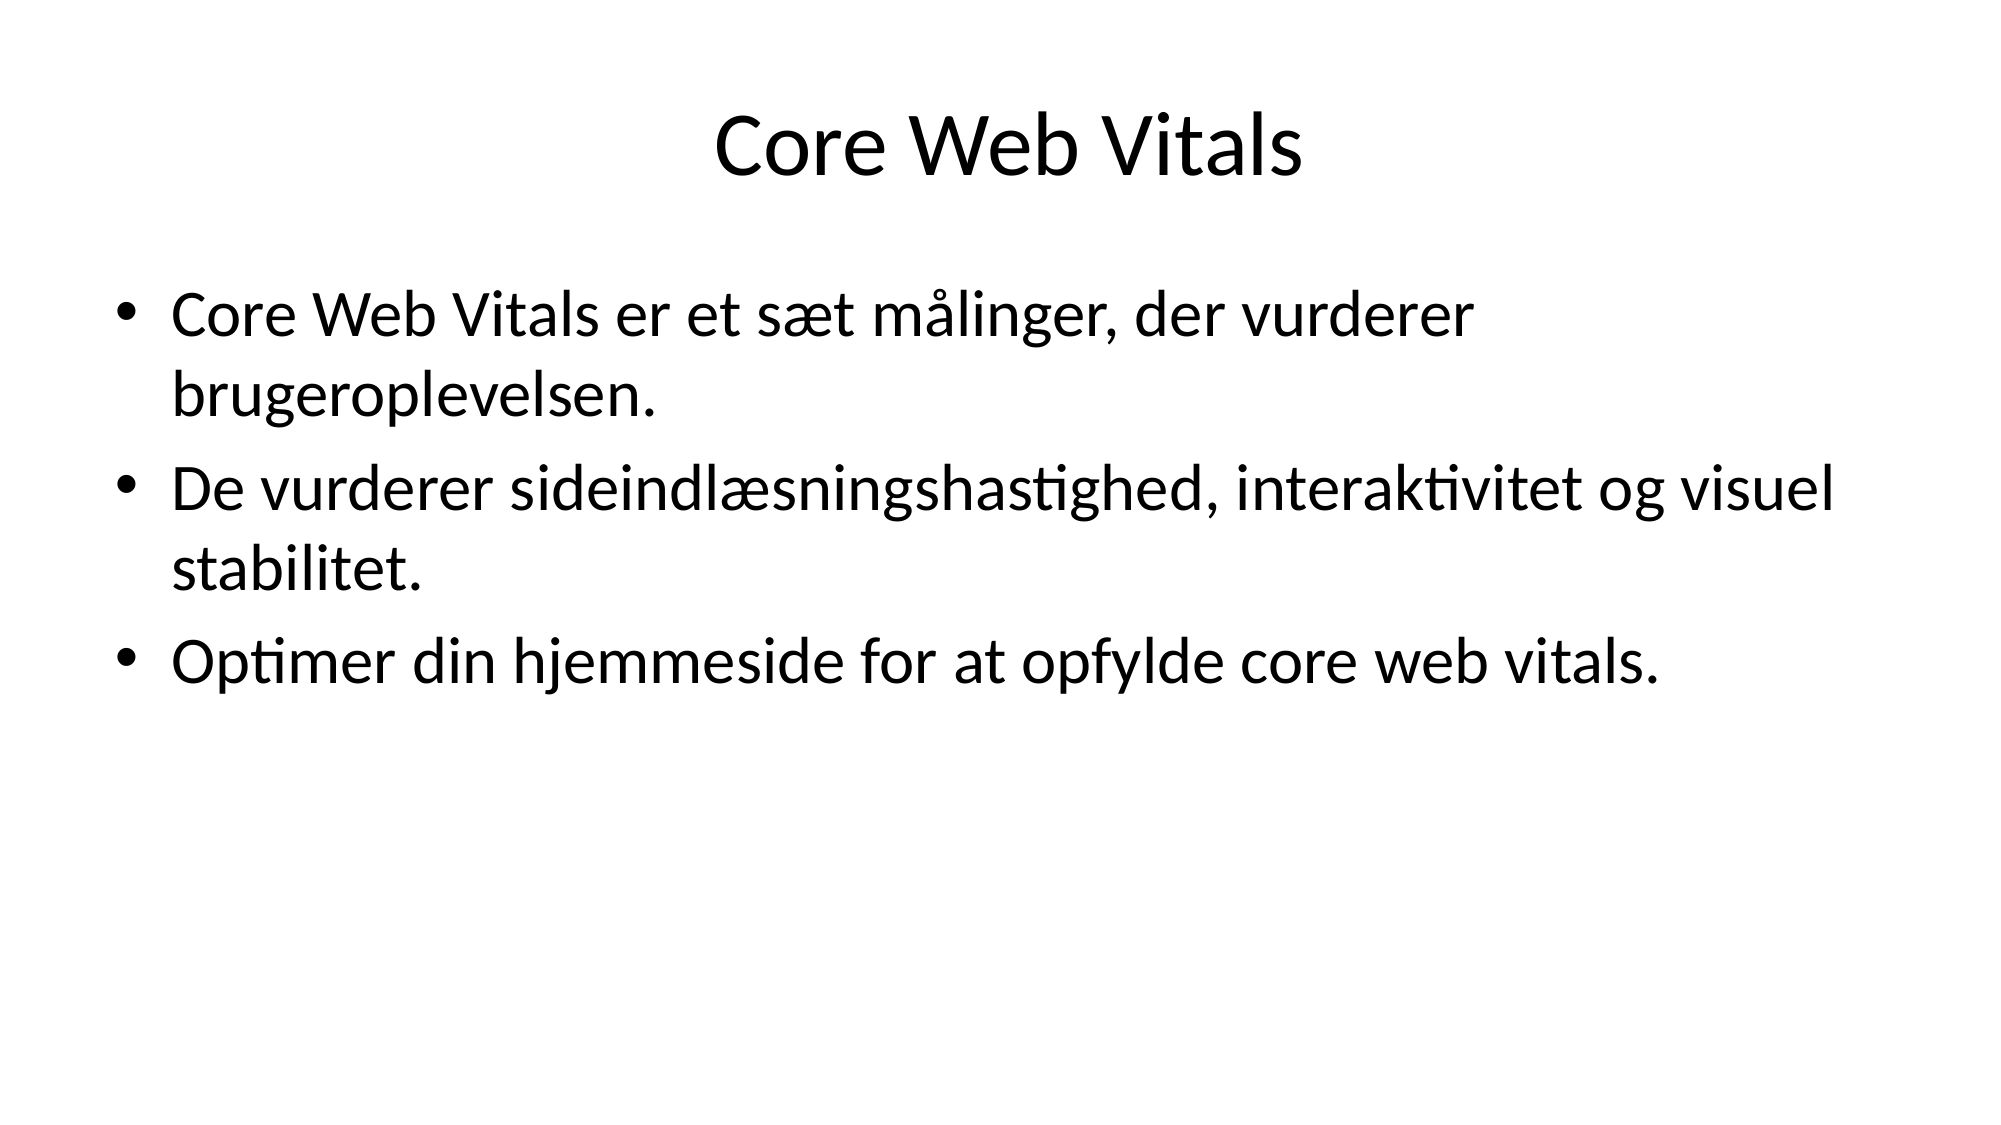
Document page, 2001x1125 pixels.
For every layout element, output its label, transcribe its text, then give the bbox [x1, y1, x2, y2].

list Core Web Vitals er et sæt målinger, der vurderer brugeroplevelsen. De vurderer sideindlæsningshastighed, interaktivitet og visuel stabilitet. Optimer din hjemmeside for at opfylde core web vitals. [99, 262, 1900, 1005]
title Core Web Vitals [99, 45, 1900, 233]
